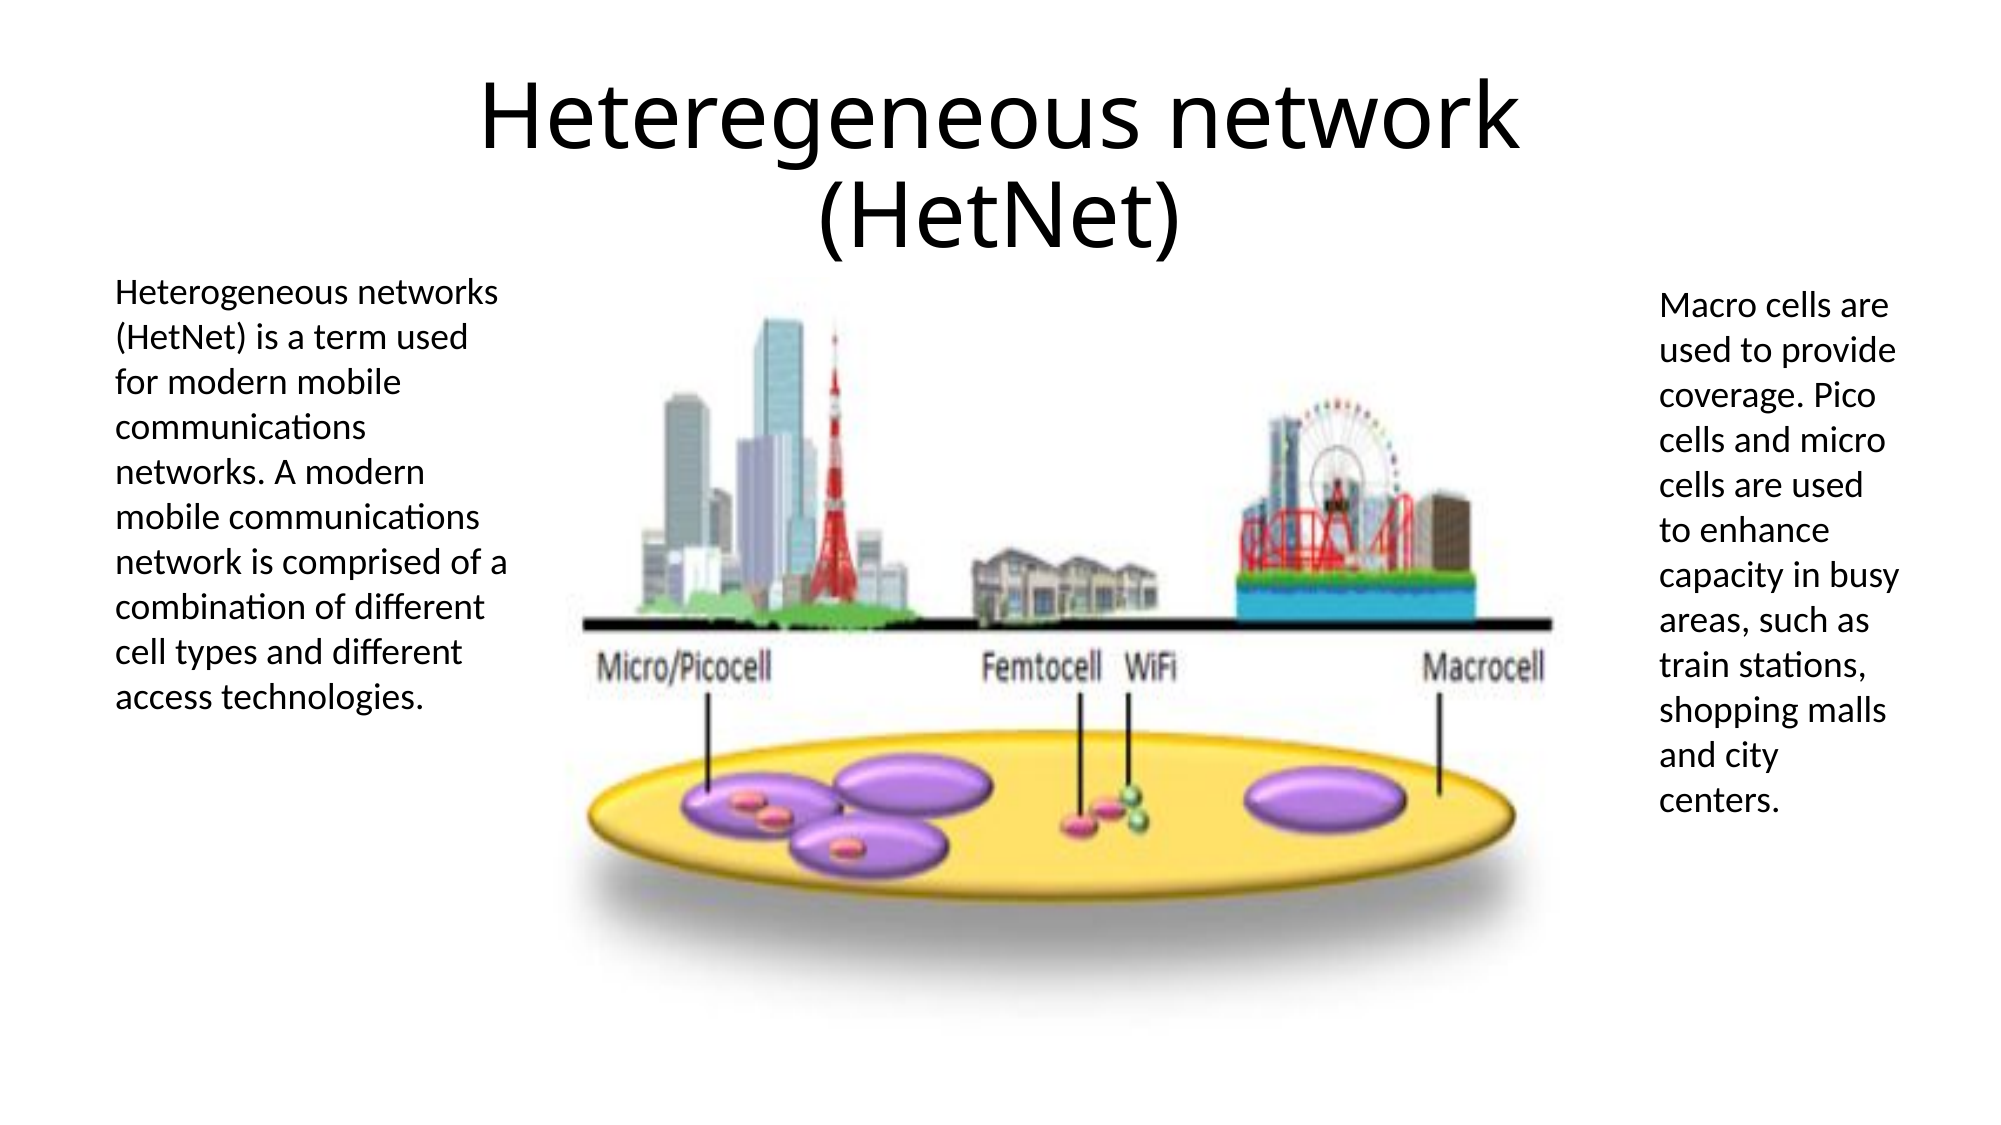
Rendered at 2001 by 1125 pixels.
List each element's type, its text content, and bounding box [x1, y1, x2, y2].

text_box Macro cells are used to provide coverage. Pico cells and micro cells are used to enhance capacity in busy areas, such as train stations, shopping malls and city centers. [1644, 273, 1917, 828]
text_box Heterogeneous networks (HetNet) is a term used for modern mobile communications networks. A modern mobile communications network is comprised of a combination of different cell types and different access technologies. [100, 259, 530, 725]
title Heteregeneous network (HetNet) [137, 59, 1863, 278]
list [529, 277, 1609, 1052]
